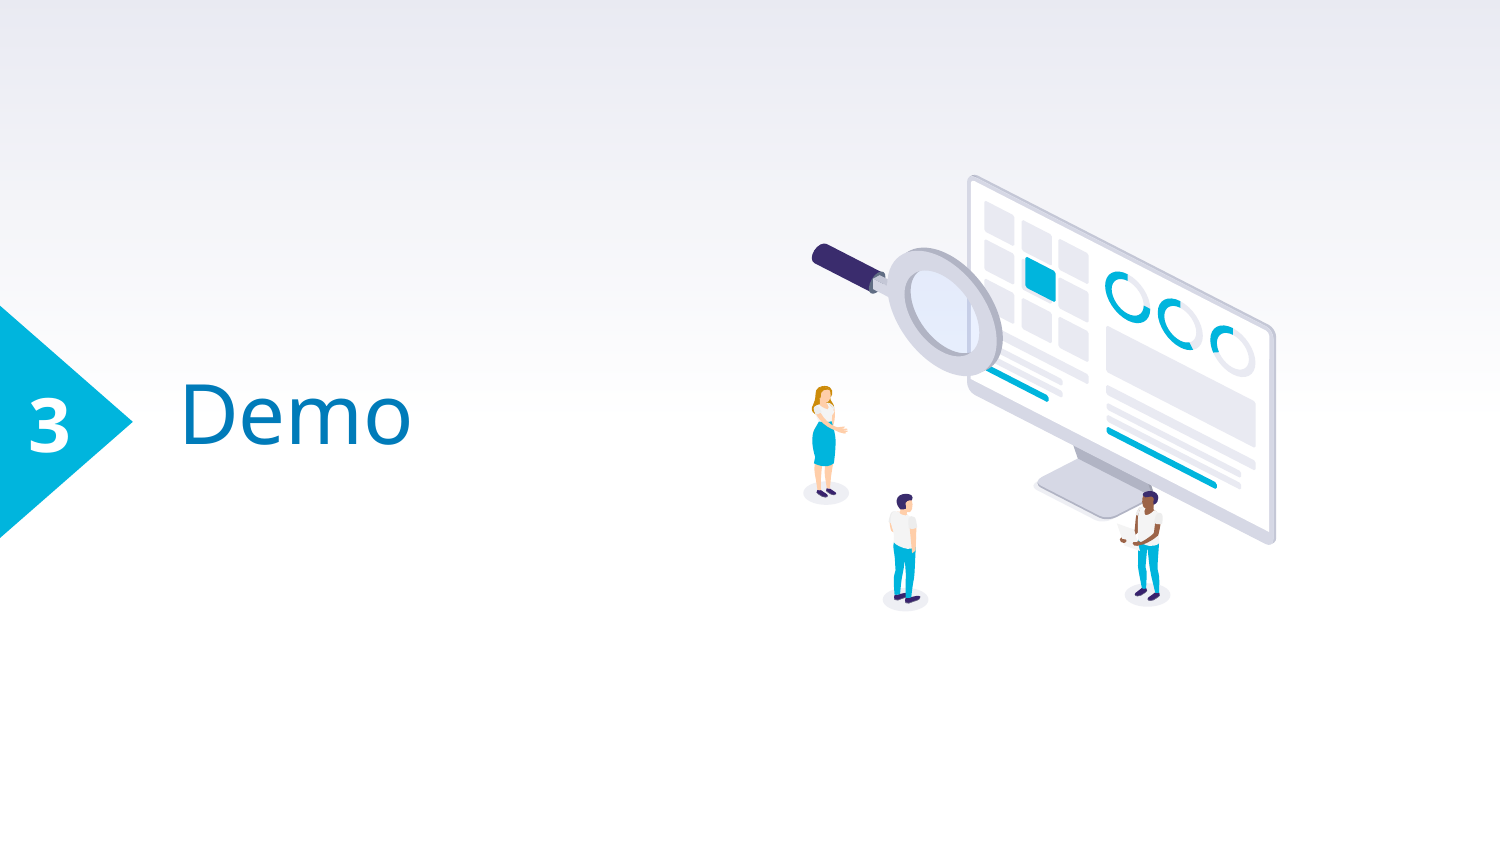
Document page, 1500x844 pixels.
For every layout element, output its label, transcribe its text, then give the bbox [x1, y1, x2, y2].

title Demo [178, 270, 797, 461]
text_box 3 [0, 306, 100, 540]
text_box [802, 174, 1277, 612]
